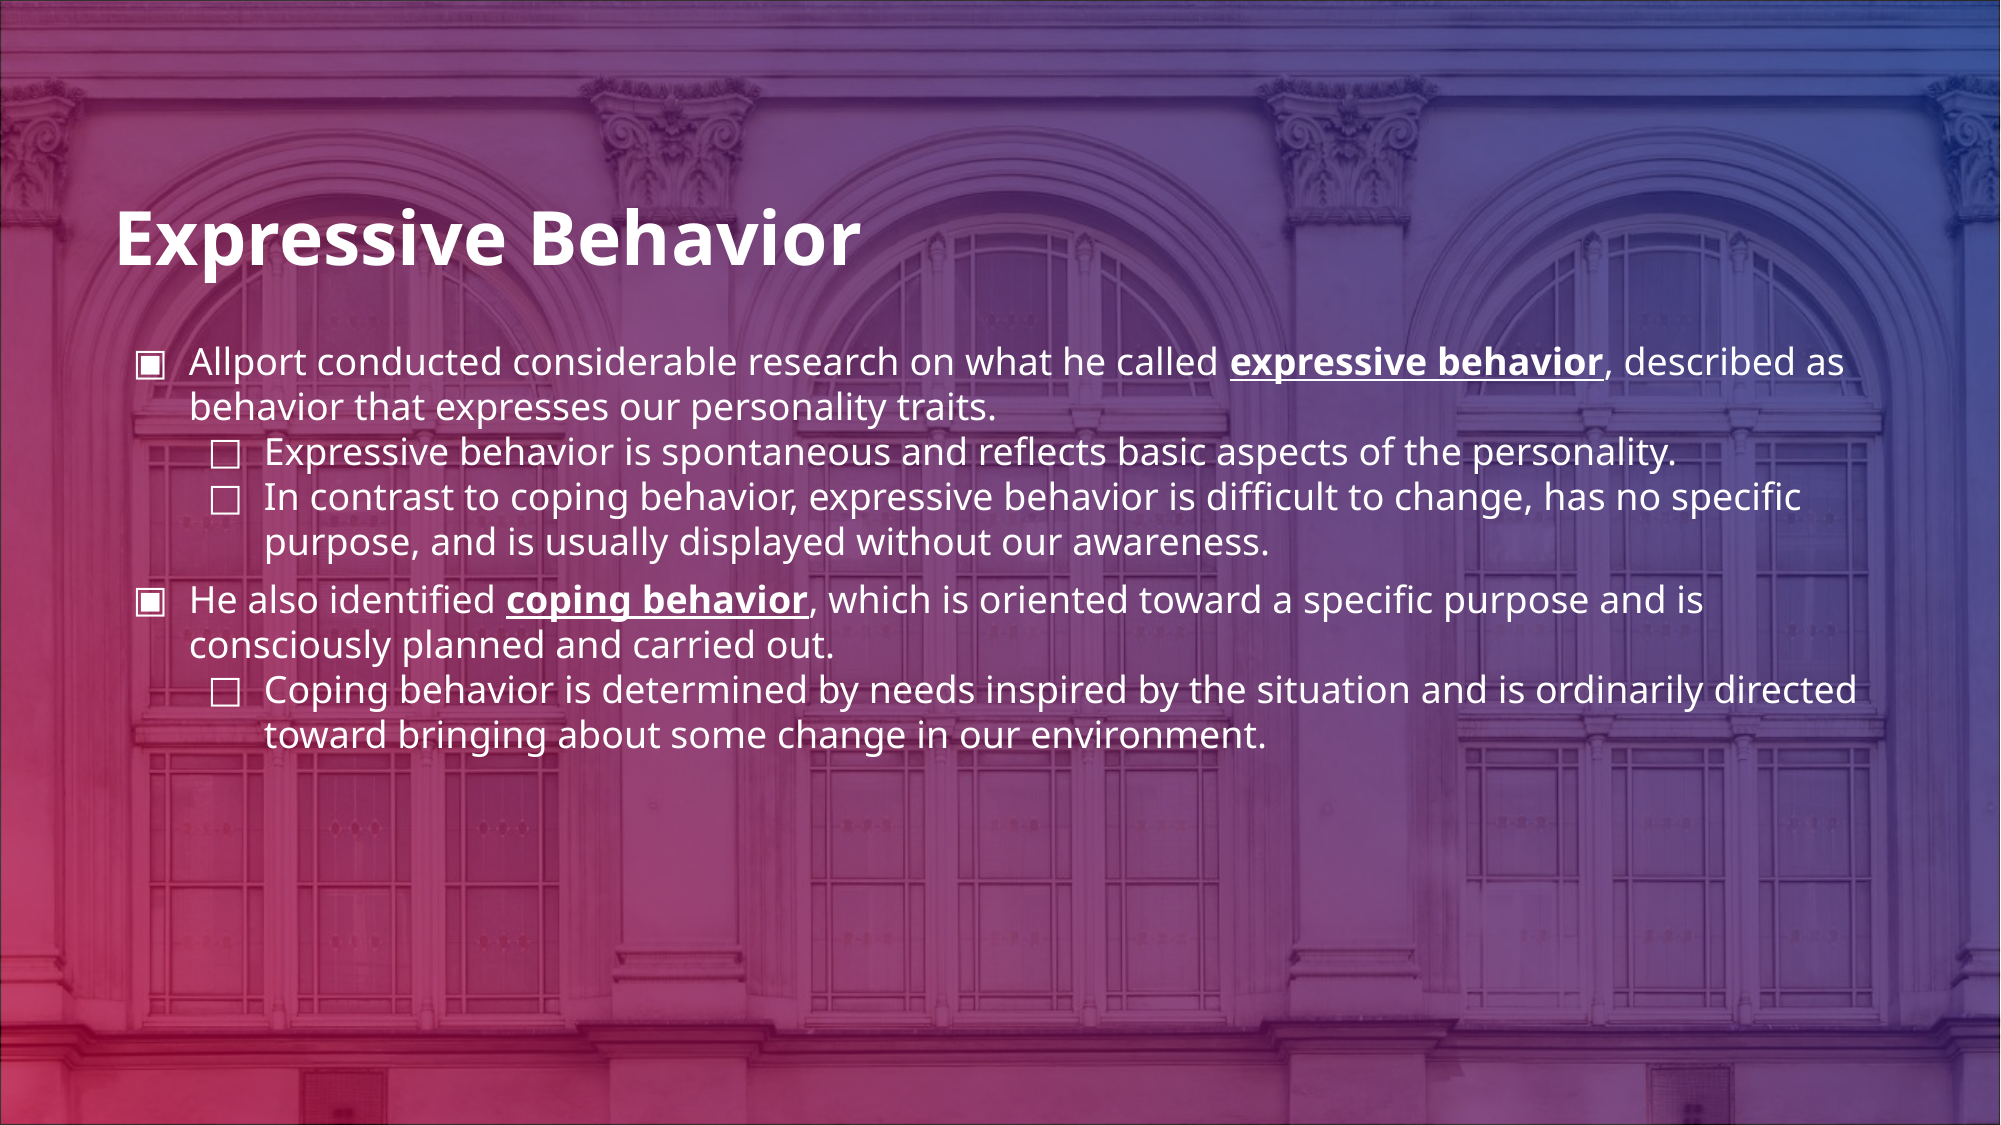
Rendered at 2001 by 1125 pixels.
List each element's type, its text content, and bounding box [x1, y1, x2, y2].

picture [0, 0, 2001, 1125]
list Allport conducted considerable research on what he called expressive behavior, described as behavior that expresses our personality traits. Expressive behavior is spontaneous and reflects basic aspects of the personality. In contrast to coping behavior, expressive behavior is difficult to change, has no specific purpose, and is usually displayed without our awareness. He also identified coping behavior, which is oriented toward a specific purpose and is consciously planned and carried out. Coping behavior is determined by needs inspired by the situation and is ordinarily directed toward bringing about some change in our environment. [99, 323, 1892, 1078]
title Expressive Behavior [99, 121, 1892, 296]
